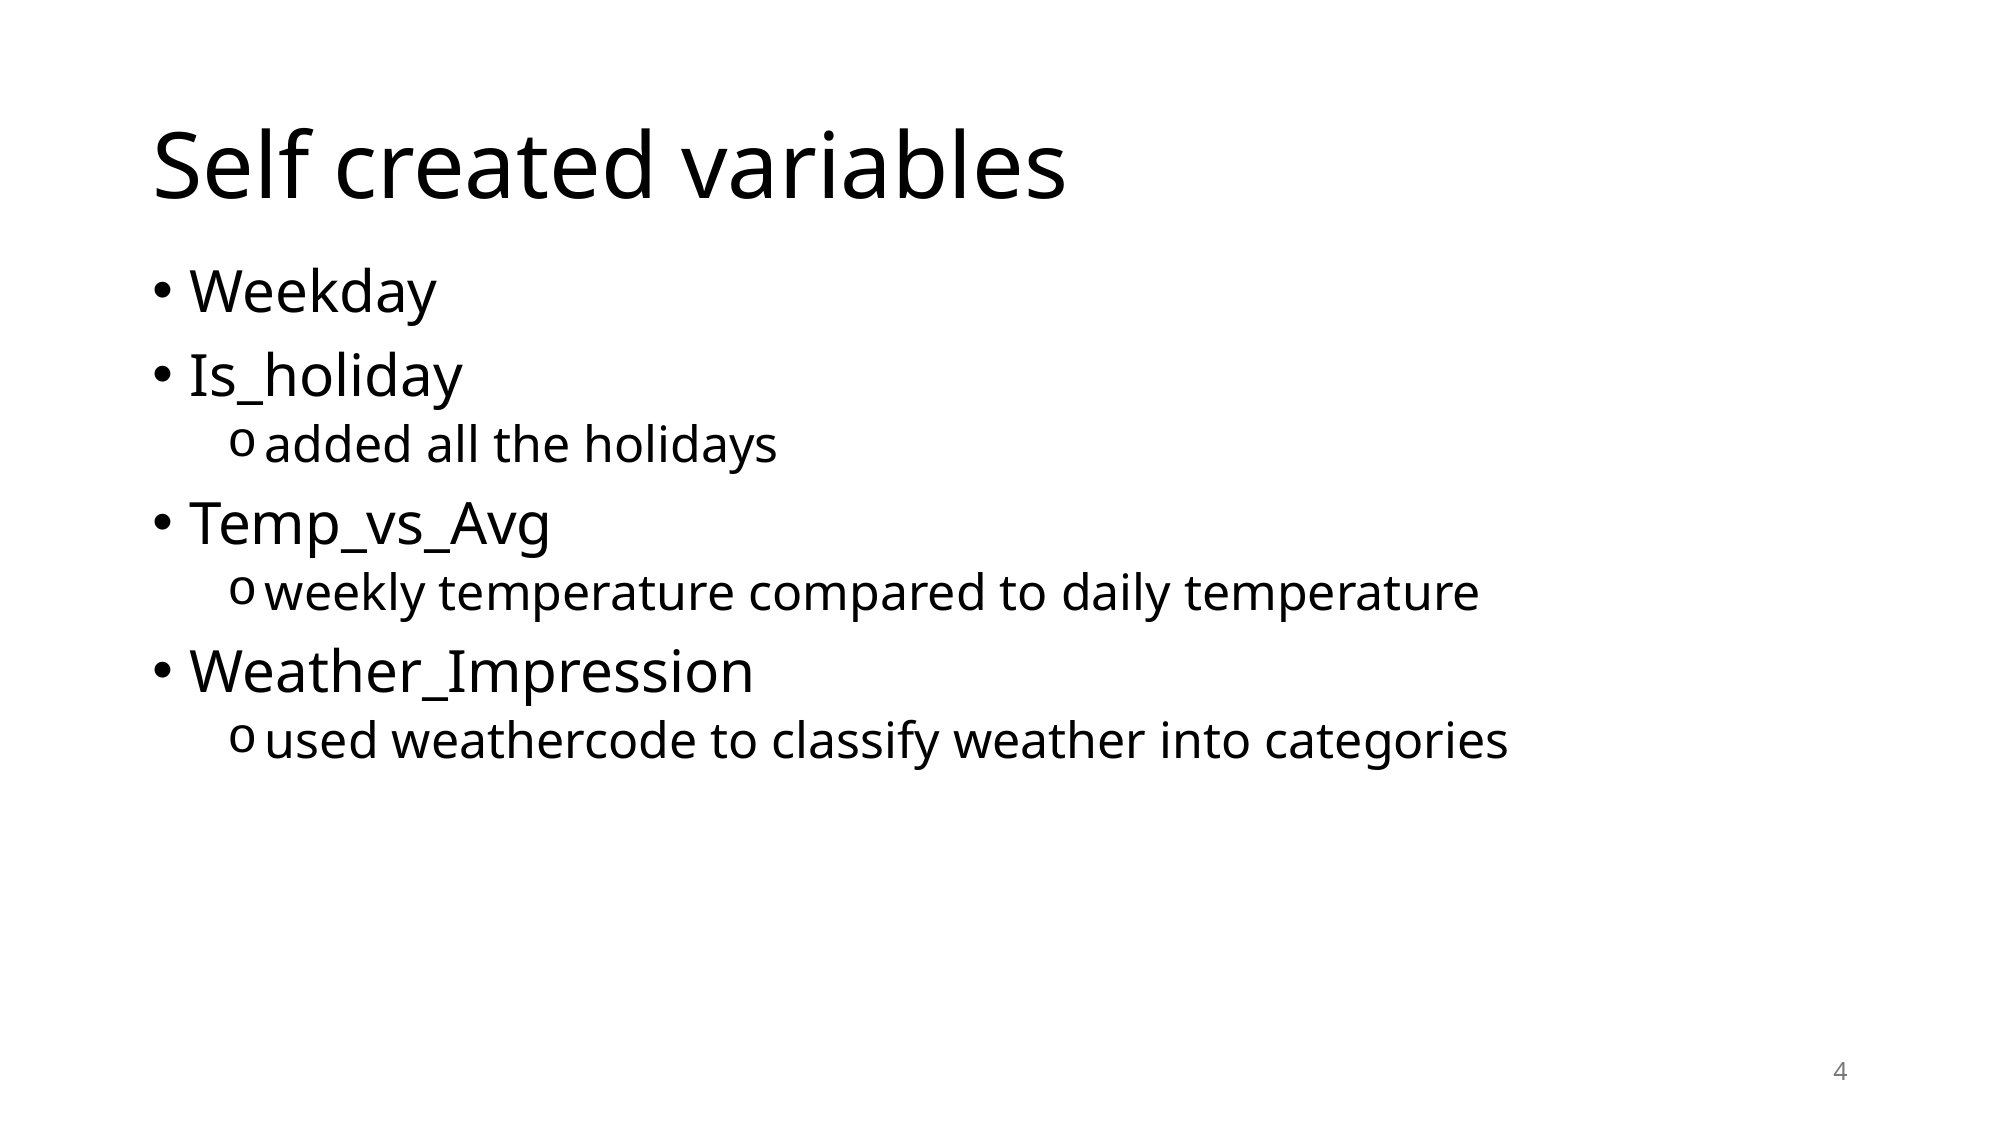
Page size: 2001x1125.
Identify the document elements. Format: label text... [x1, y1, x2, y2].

slide_number 4 [1412, 1042, 1863, 1103]
title Self created variables [137, 59, 1863, 254]
list Weekday Is_holiday added all the holidays Temp_vs_Avg weekly temperature compared to daily temperature Weather_Impression used weathercode to classify weather into categories [137, 254, 1863, 969]
